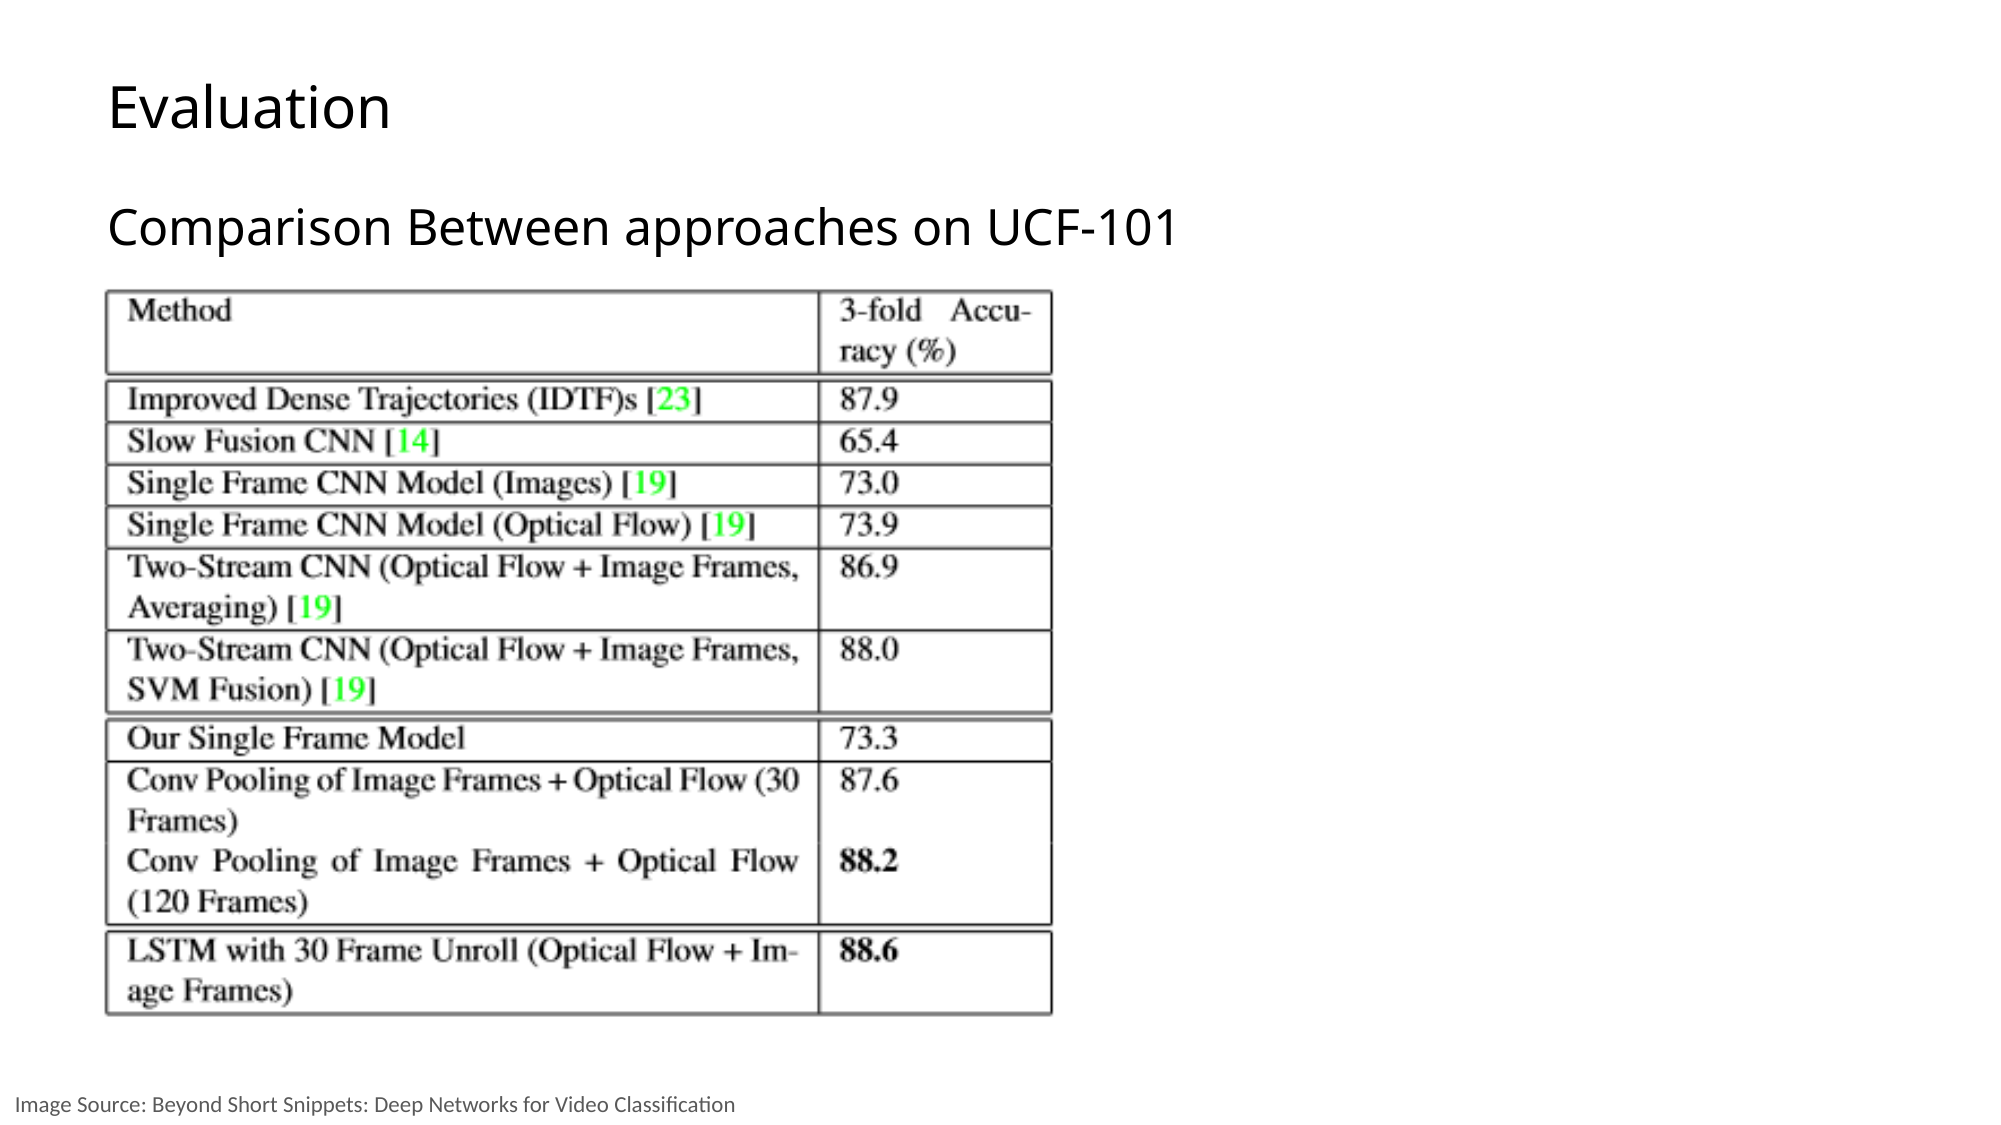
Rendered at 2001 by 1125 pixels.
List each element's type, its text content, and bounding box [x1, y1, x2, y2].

text_box Image Source: Beyond Short Snippets: Deep Networks for Video Classiﬁcation [0, 1082, 1000, 1125]
text_box Evaluation [92, 62, 603, 147]
picture [92, 263, 1076, 1035]
text_box Comparison Between approaches on UCF-101 [92, 187, 1311, 263]
